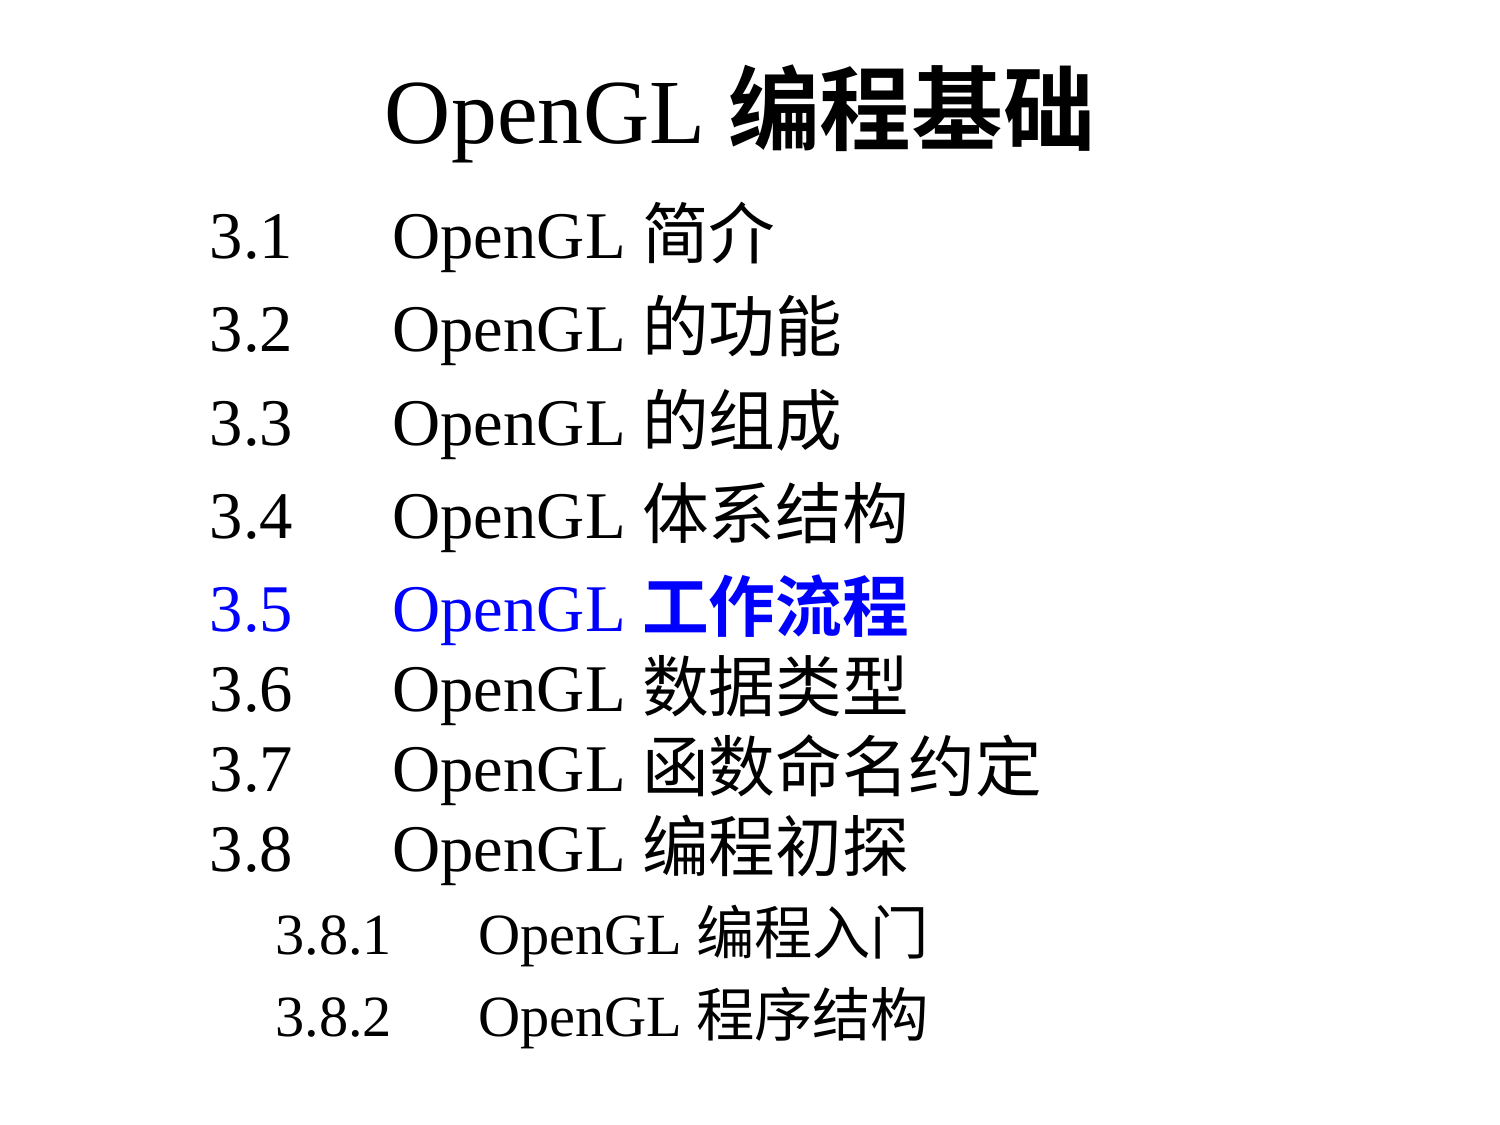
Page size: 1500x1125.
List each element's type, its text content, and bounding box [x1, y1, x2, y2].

title OpenGL编程基础 [159, 78, 1321, 136]
list 3.1 OpenGL简介 3.2 OpenGL的功能 3.3 OpenGL的组成 3.4 OpenGL体系结构 3.5 OpenGL工作流程 3.6 OpenGL数据类型 3.7 OpenGL函数命名约定 3.8 OpenGL编程初探 3.8.1 OpenGL编程入门 3.8.2 OpenGL程序结构 [194, 184, 1388, 988]
